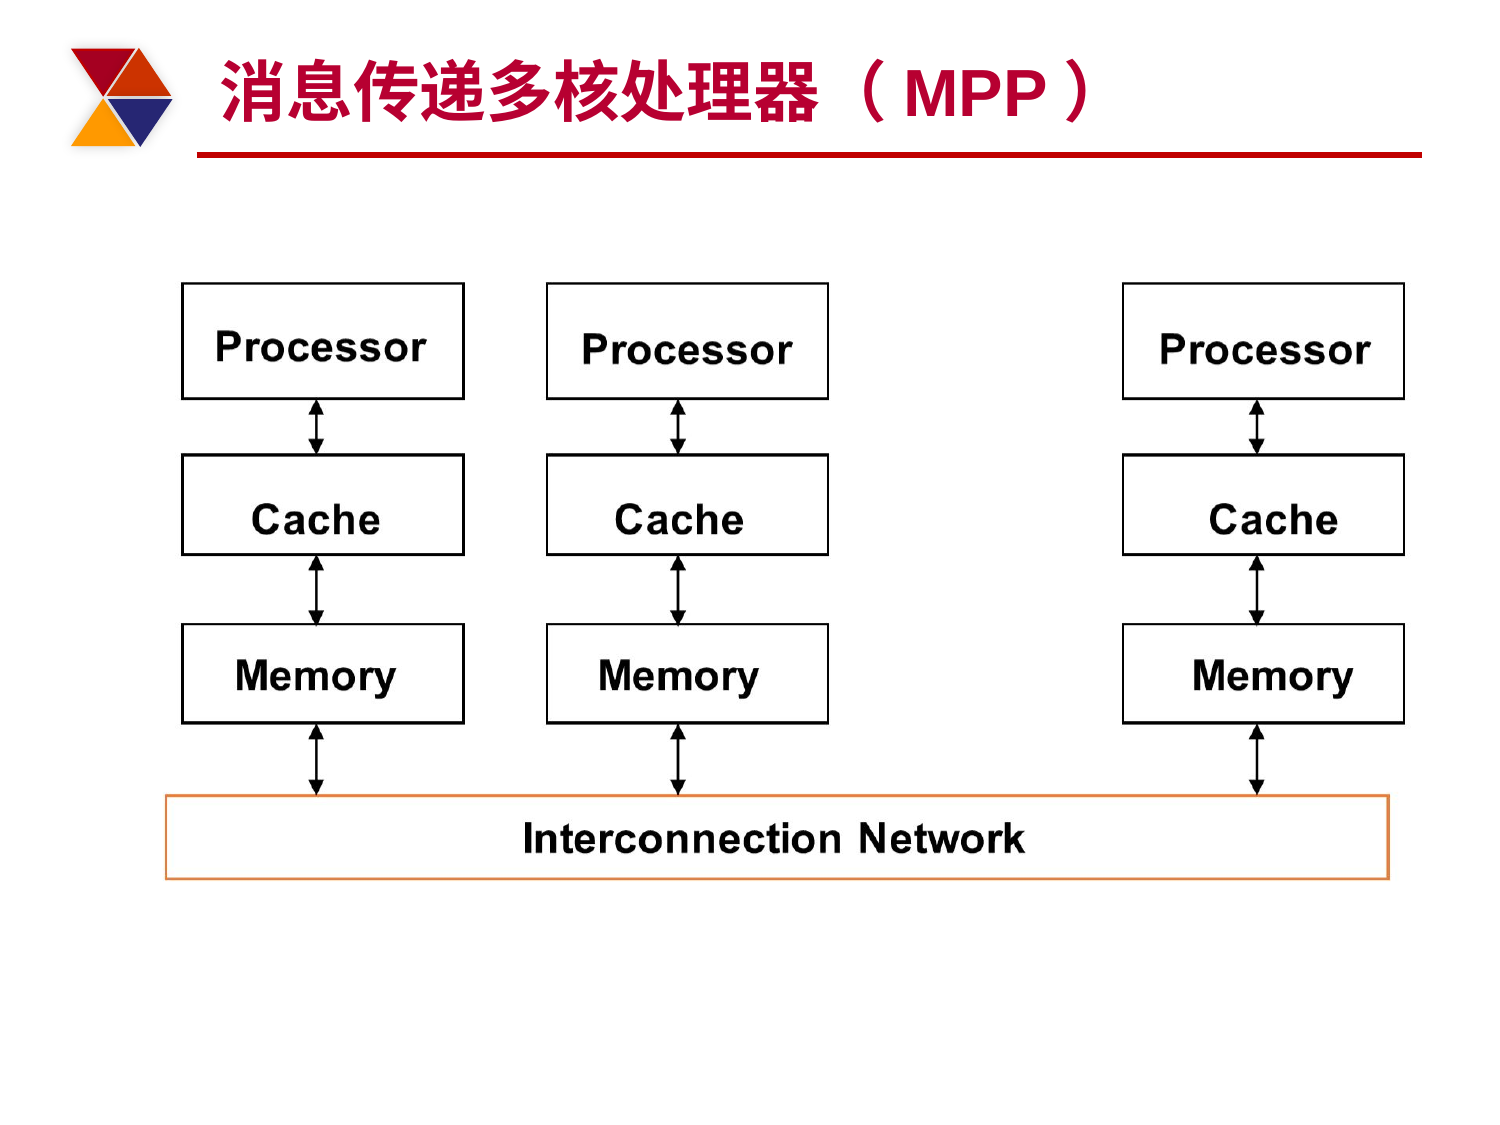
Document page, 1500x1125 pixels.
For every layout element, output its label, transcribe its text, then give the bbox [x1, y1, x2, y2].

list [137, 262, 1431, 900]
title 消息传递多核处理器（MPP） [204, 36, 1405, 137]
